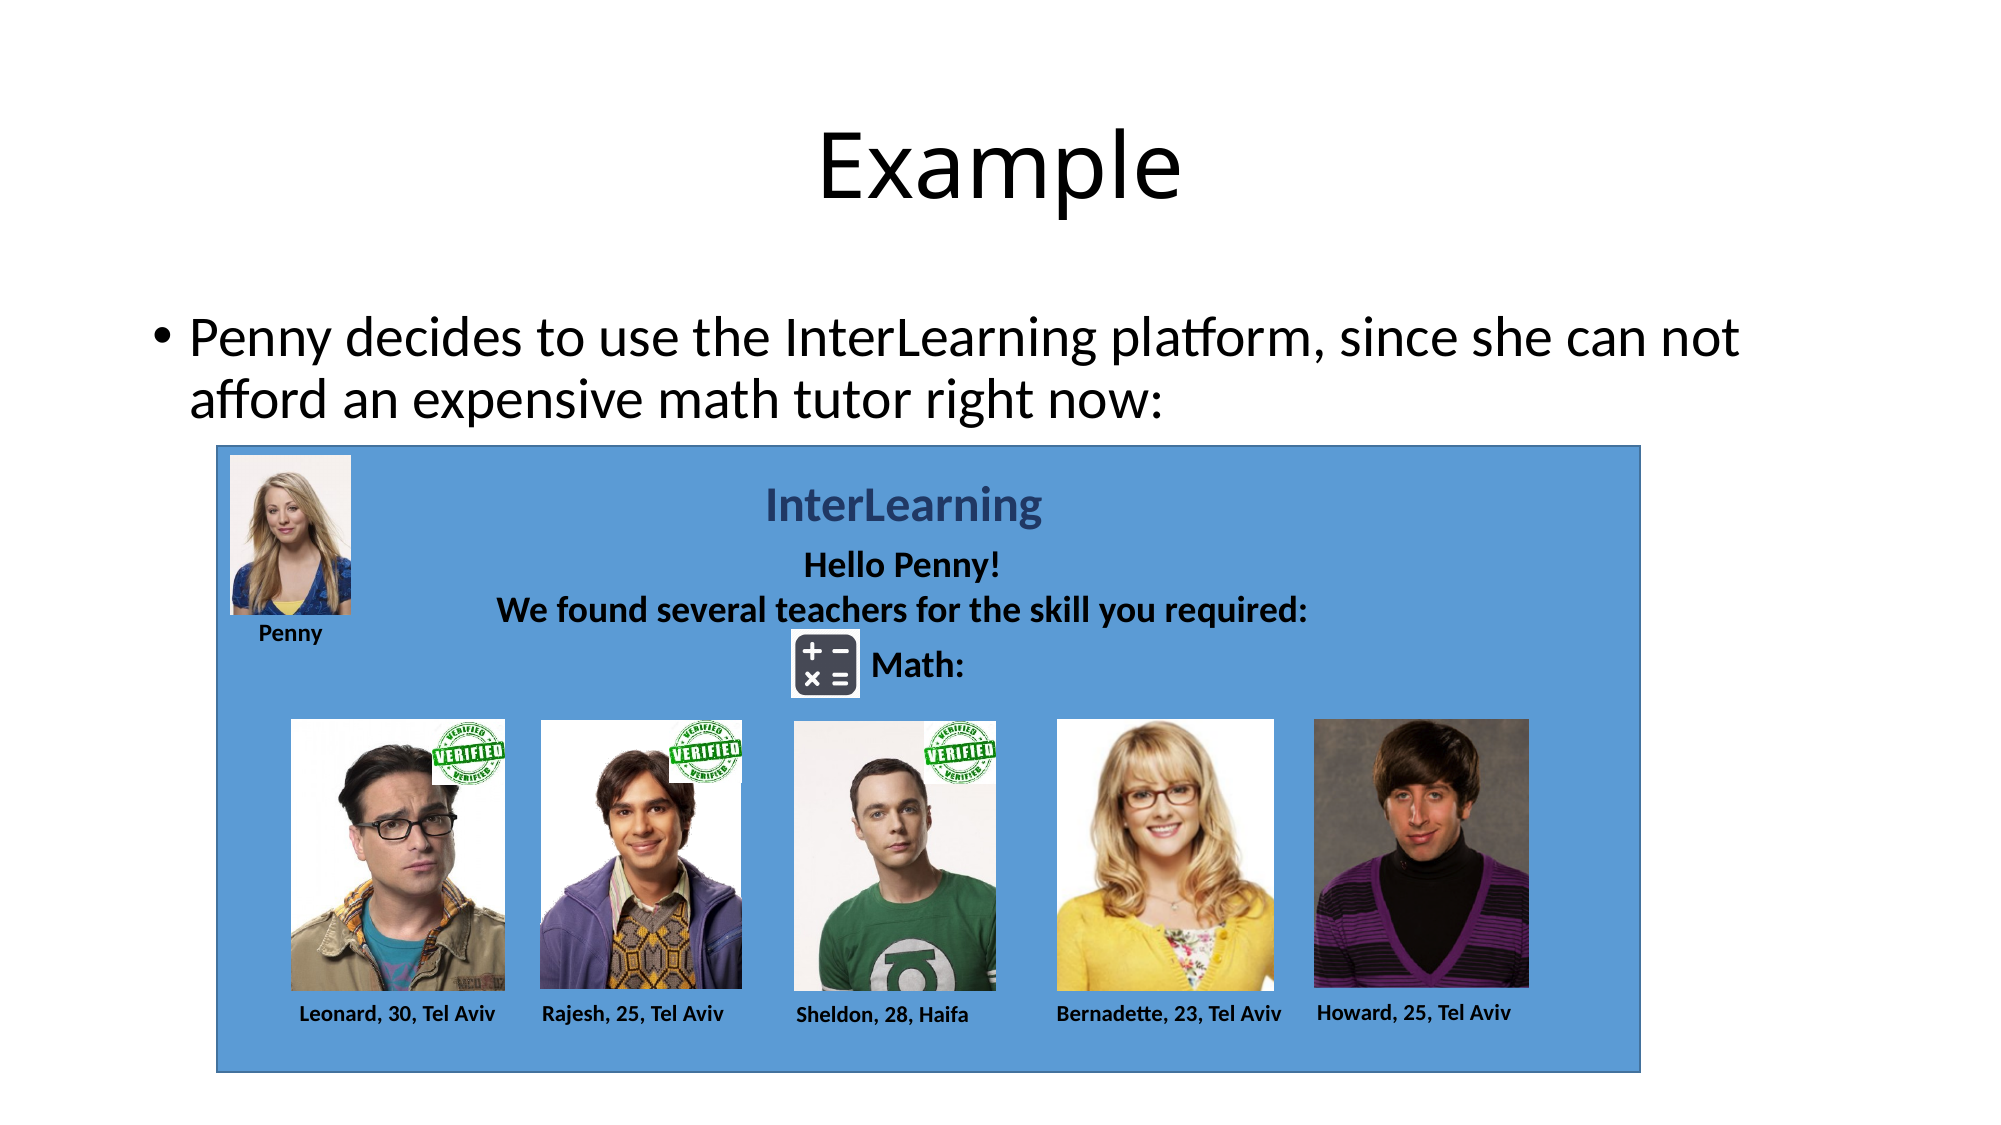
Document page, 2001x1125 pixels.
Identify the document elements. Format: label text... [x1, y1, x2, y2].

picture [791, 629, 860, 698]
text_box [216, 445, 1641, 1073]
picture [1057, 719, 1274, 991]
text_box InterLearning [750, 464, 1206, 539]
picture [291, 719, 505, 991]
picture [230, 455, 351, 615]
picture [794, 721, 996, 991]
text_box Leonard, 30, Tel Aviv [284, 990, 533, 1034]
text_box Bernadette, 23, Tel Aviv [1041, 990, 1325, 1033]
text_box Math: [860, 632, 1017, 693]
list Penny decides to use the InterLearning platform, since she can not afford an expensive math tutor right now: [137, 299, 1863, 440]
picture [1314, 719, 1529, 988]
text_box Howard, 25, Tel Aviv [1325, 990, 1549, 1033]
picture [540, 720, 742, 989]
text_box Penny [244, 608, 433, 654]
text_box Rajesh, 25, Tel Aviv [533, 991, 774, 1034]
text_box Sheldon, 28, Haifa [781, 992, 1009, 1035]
title Example [137, 59, 1863, 278]
text_box Hello Penny! We found several teachers for the skill you required: [458, 532, 1347, 638]
